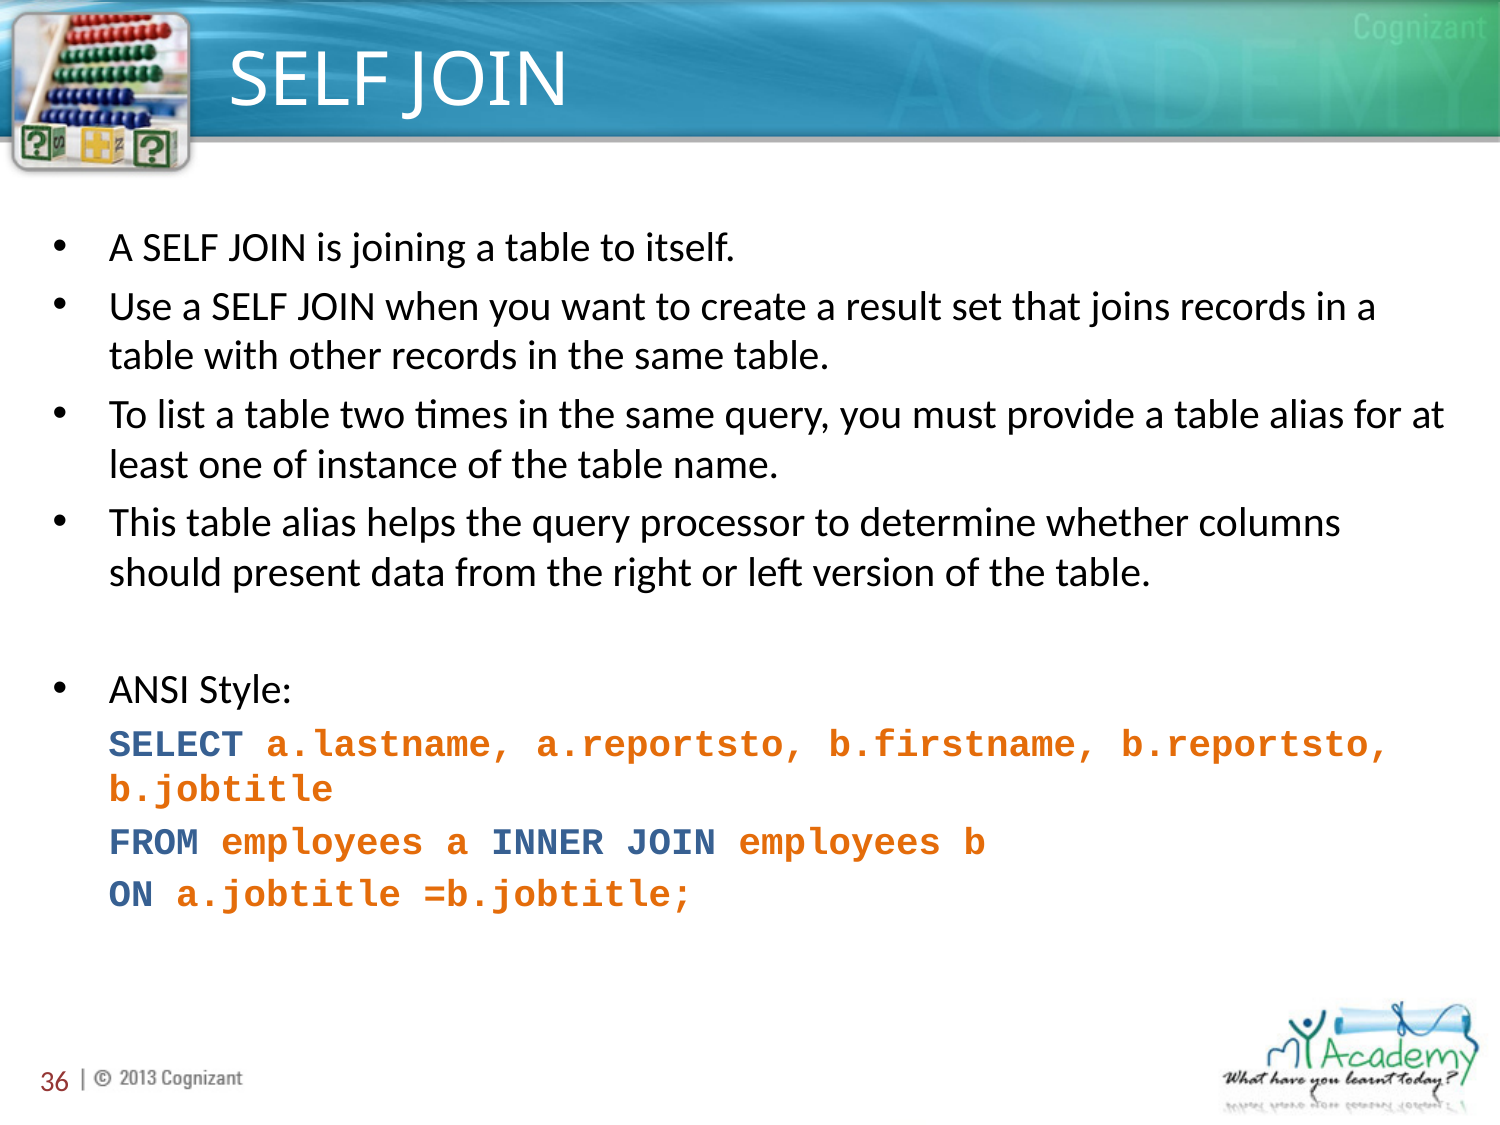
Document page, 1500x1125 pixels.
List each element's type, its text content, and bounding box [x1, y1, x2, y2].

title SELF JOIN [213, 12, 1471, 139]
list A SELF JOIN is joining a table to itself. Use a SELF JOIN when you want to create a result set that joins records in a table with other records in the same table. To list a table two times in the same query, you must provide a table alias for at least one of instance of the table name. This table alias helps the query processor to determine whether columns should present data from the right or left version of the table. ANSI Style: SELECT a.lastname, a.reportsto, b.firstname, b.reportsto, b.jobtitle FROM employees a INNER JOIN employees b ON a.jobtitle =b.jobtitle; [37, 212, 1463, 998]
slide_number 36 [24, 1054, 100, 1100]
picture [0, 0, 1500, 1125]
